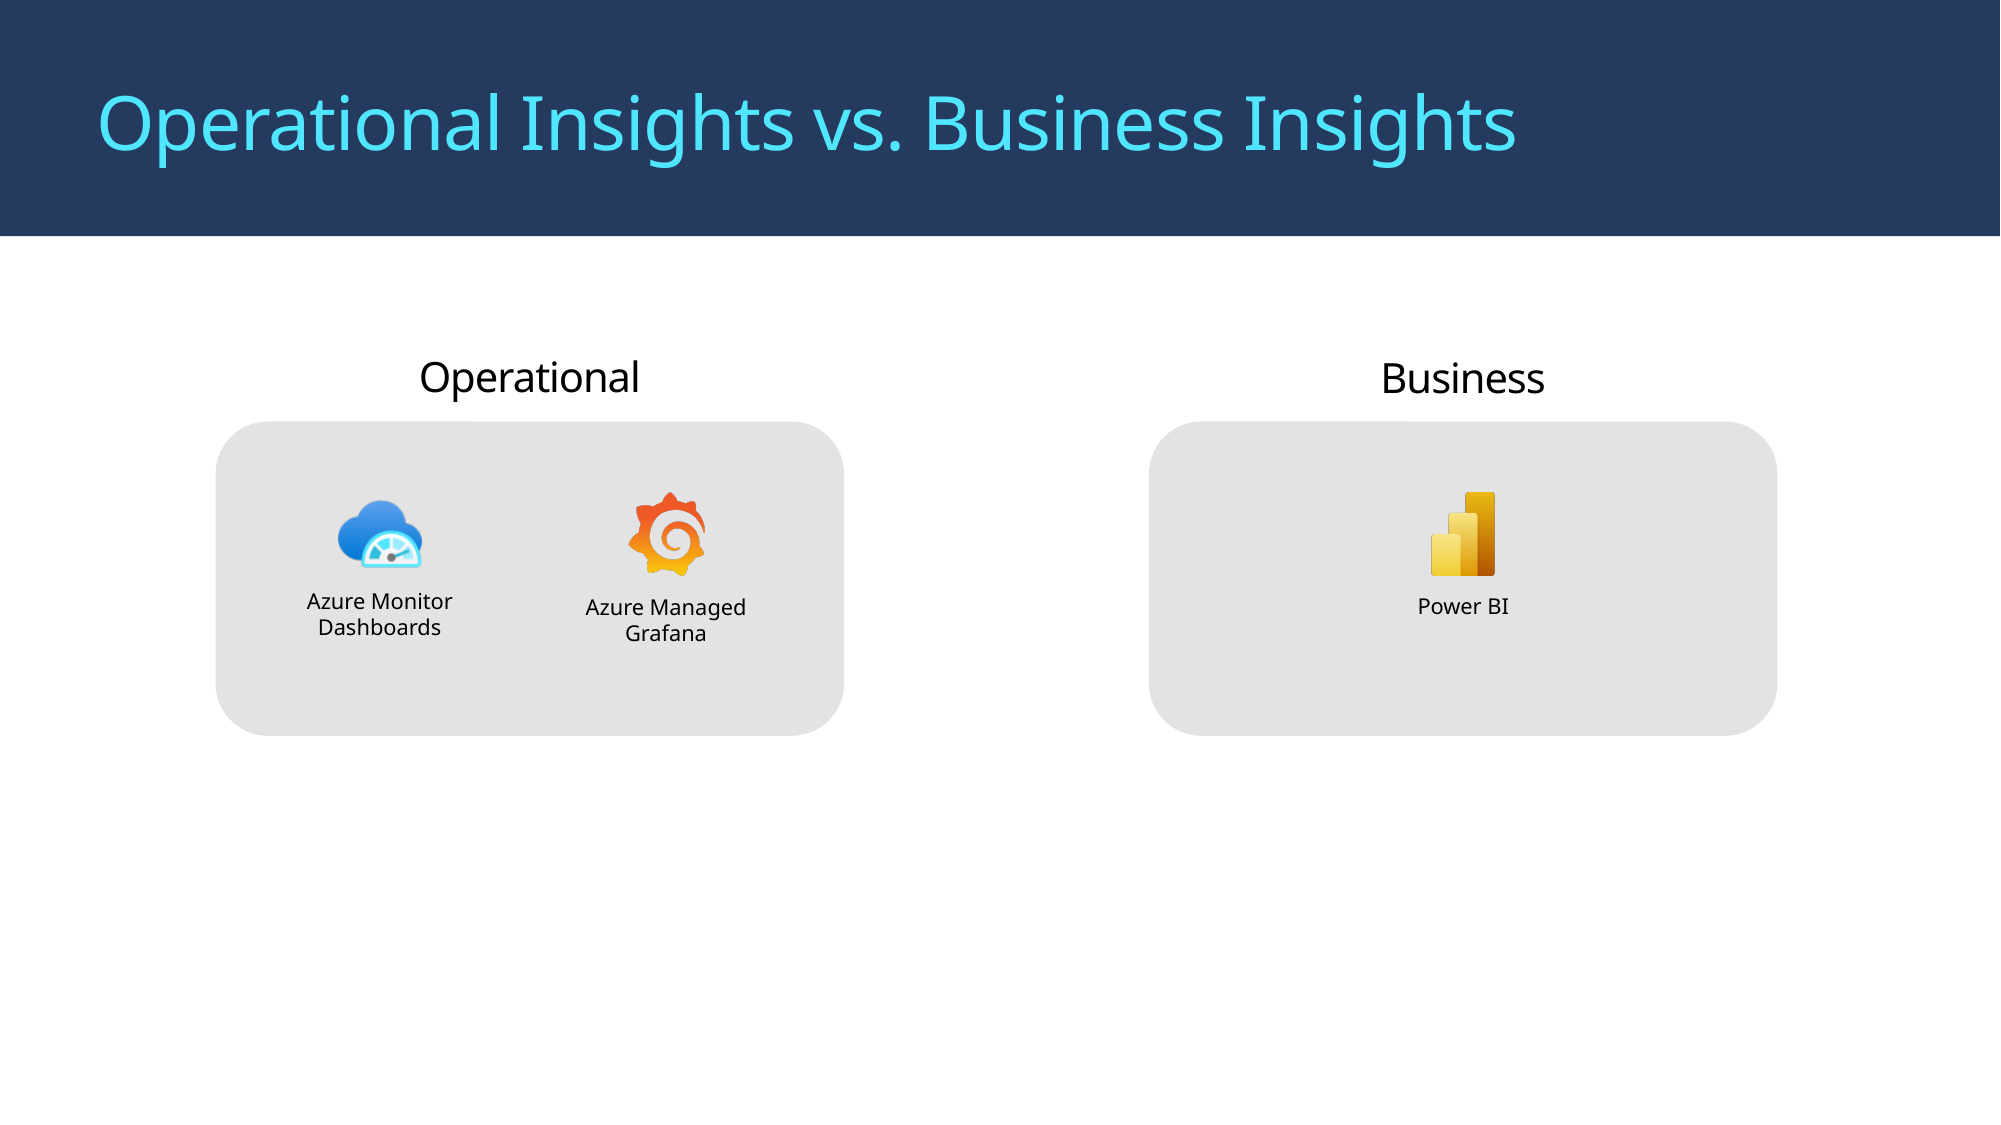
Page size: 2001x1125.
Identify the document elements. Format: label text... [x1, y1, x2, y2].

text_box [215, 421, 845, 492]
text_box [201, 492, 845, 647]
title Operational Insights vs. Business Insights [96, 75, 1904, 166]
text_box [1285, 492, 1642, 620]
text_box [1148, 421, 1778, 736]
text_box [215, 647, 845, 736]
text_box Operational [189, 351, 870, 402]
text_box Business [1123, 351, 1804, 402]
